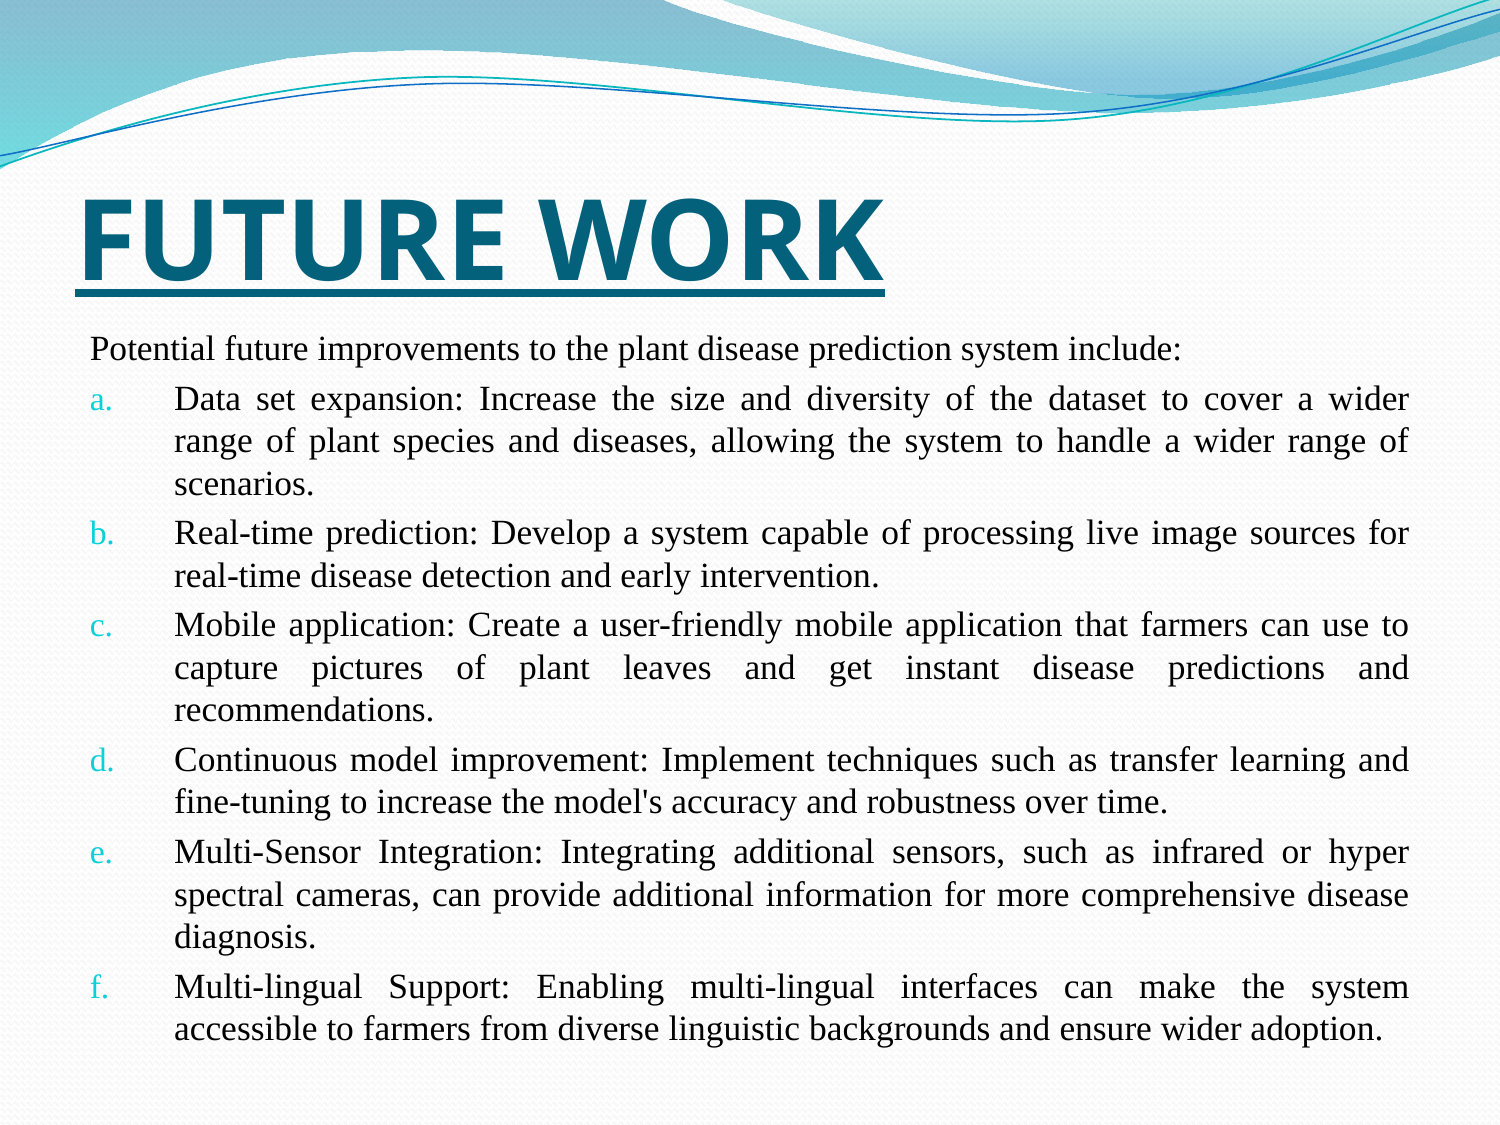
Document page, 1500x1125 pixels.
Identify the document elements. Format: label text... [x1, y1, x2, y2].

list Potential future improvements to the plant disease prediction system include: Data set expansion: Increase the size and diversity of the dataset to cover a wider range of plant species and diseases, allowing the system to handle a wider range of scenarios. Real-time prediction: Develop a system capable of processing live image sources for real-time disease detection and early intervention. Mobile application: Create a user-friendly mobile application that farmers can use to capture pictures of plant leaves and get instant disease predictions and recommendations. Continuous model improvement: Implement techniques such as transfer learning and fine-tuning to increase the model's accuracy and robustness over time. Multi-Sensor Integration: Integrating additional sensors, such as infrared or hyper spectral cameras, can provide additional information for more comprehensive disease diagnosis. Multi-lingual Support: Enabling multi-lingual interfaces can make the system accessible to farmers from diverse linguistic backgrounds and ensure wider adoption. [75, 317, 1425, 1038]
title FUTURE WORK [75, 115, 1425, 303]
